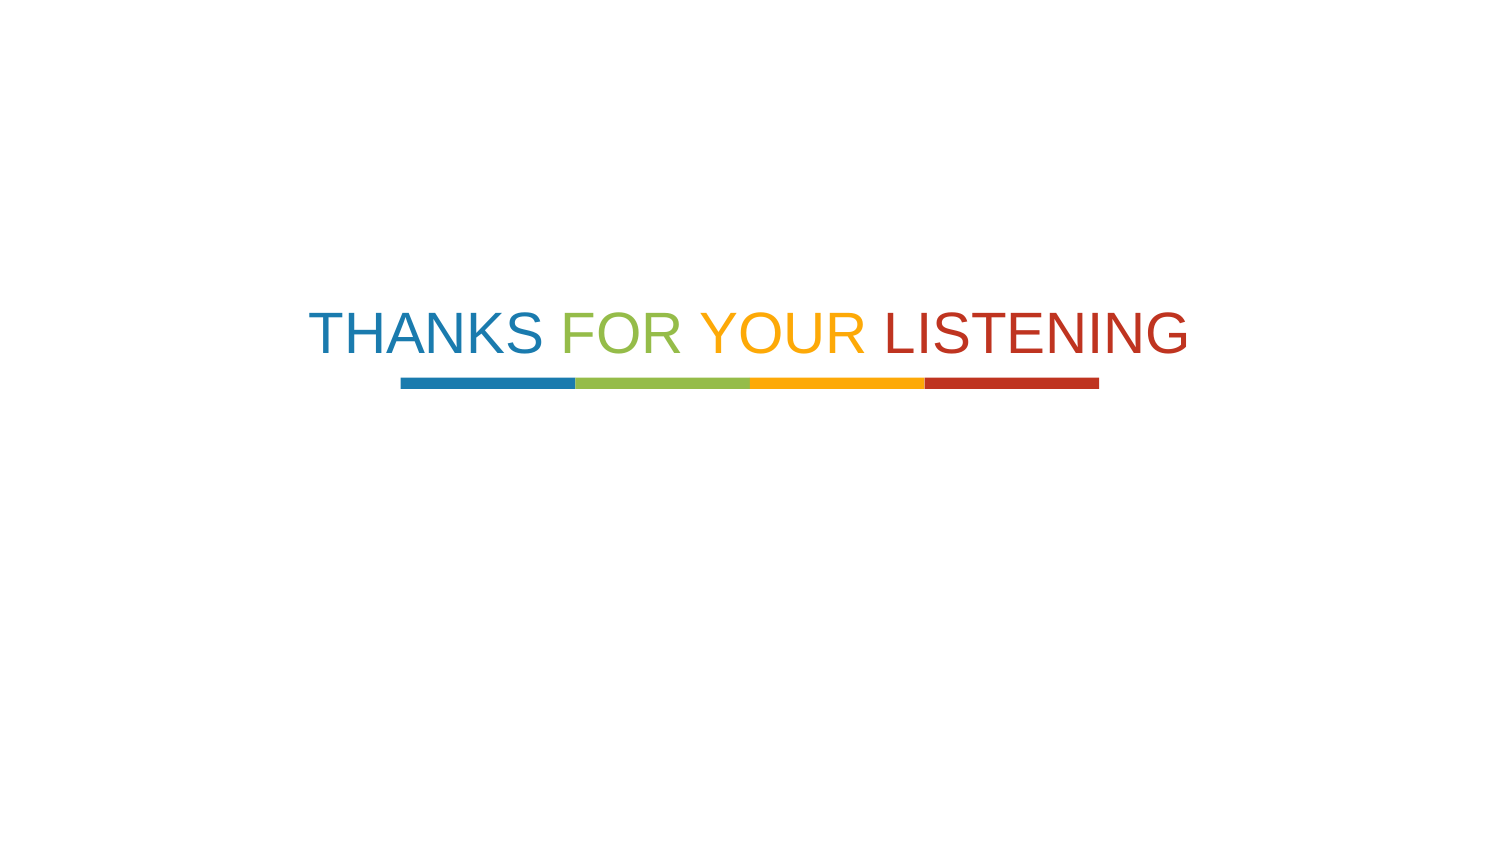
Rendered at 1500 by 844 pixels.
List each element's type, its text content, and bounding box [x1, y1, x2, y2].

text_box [400, 377, 1100, 390]
text_box THANKS FOR YOUR LISTENING [266, 287, 1234, 373]
